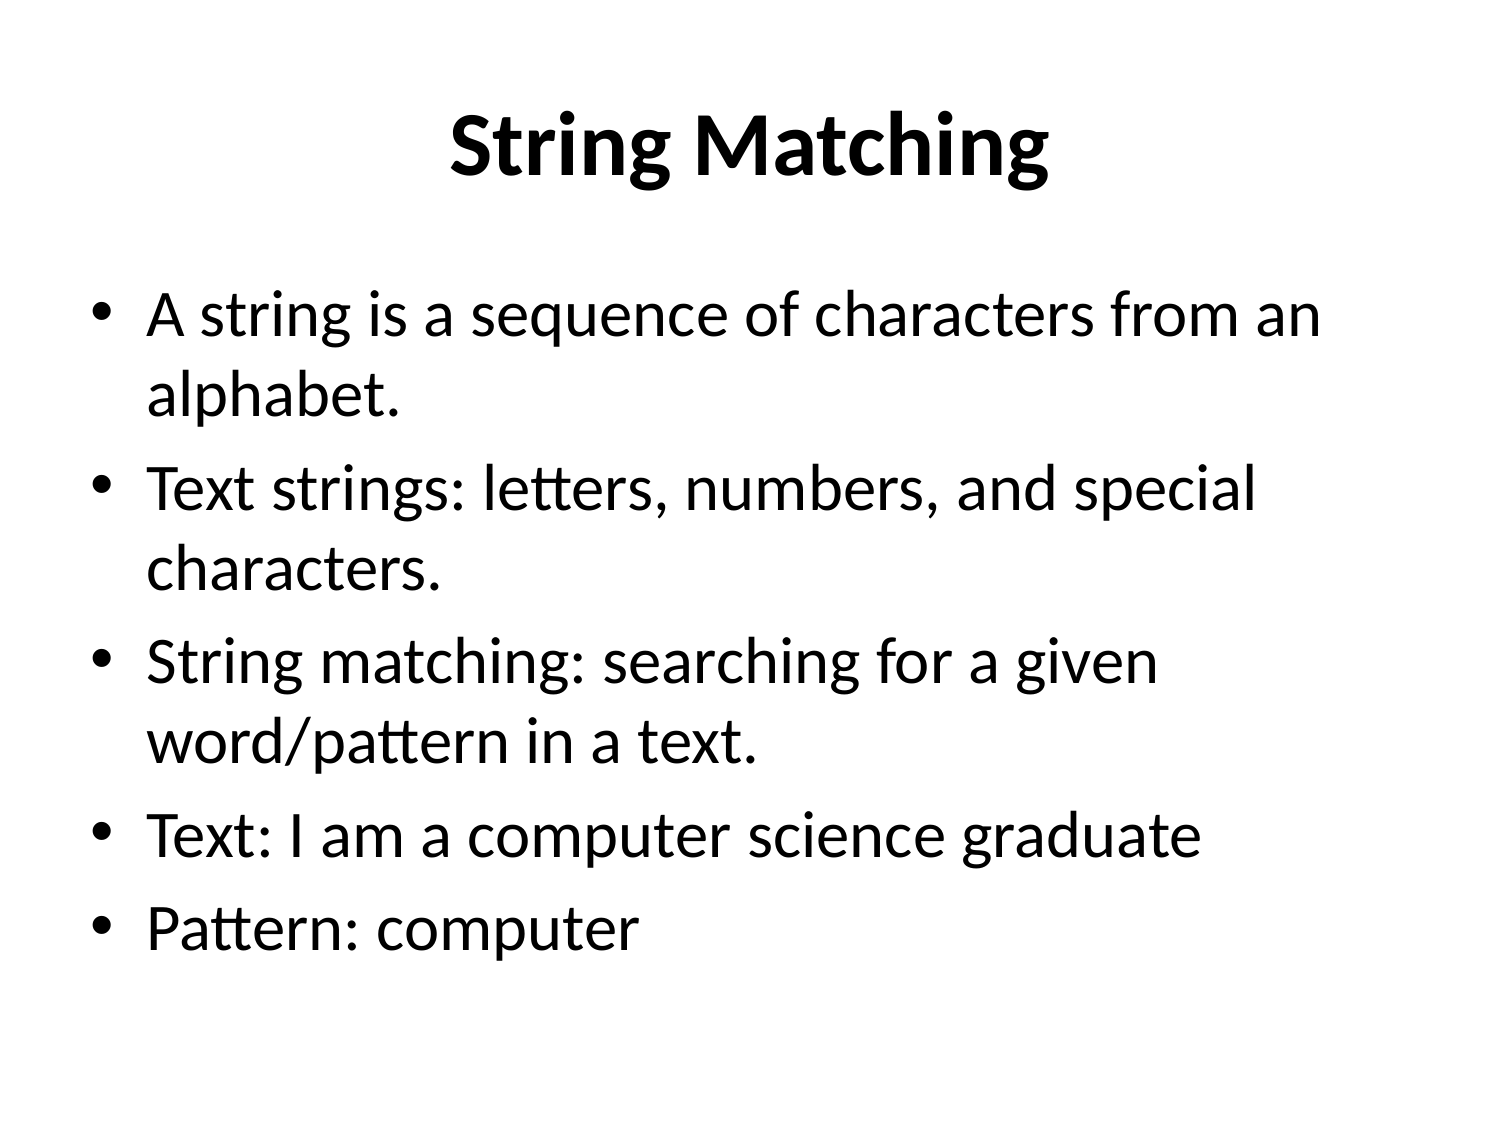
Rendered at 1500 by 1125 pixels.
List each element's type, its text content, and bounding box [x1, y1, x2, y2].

list A string is a sequence of characters from an alphabet. Text strings: letters, numbers, and special characters. String matching: searching for a given word/pattern in a text. Text: I am a computer science graduate Pattern: computer [75, 262, 1425, 1005]
title String Matching [75, 45, 1425, 233]
